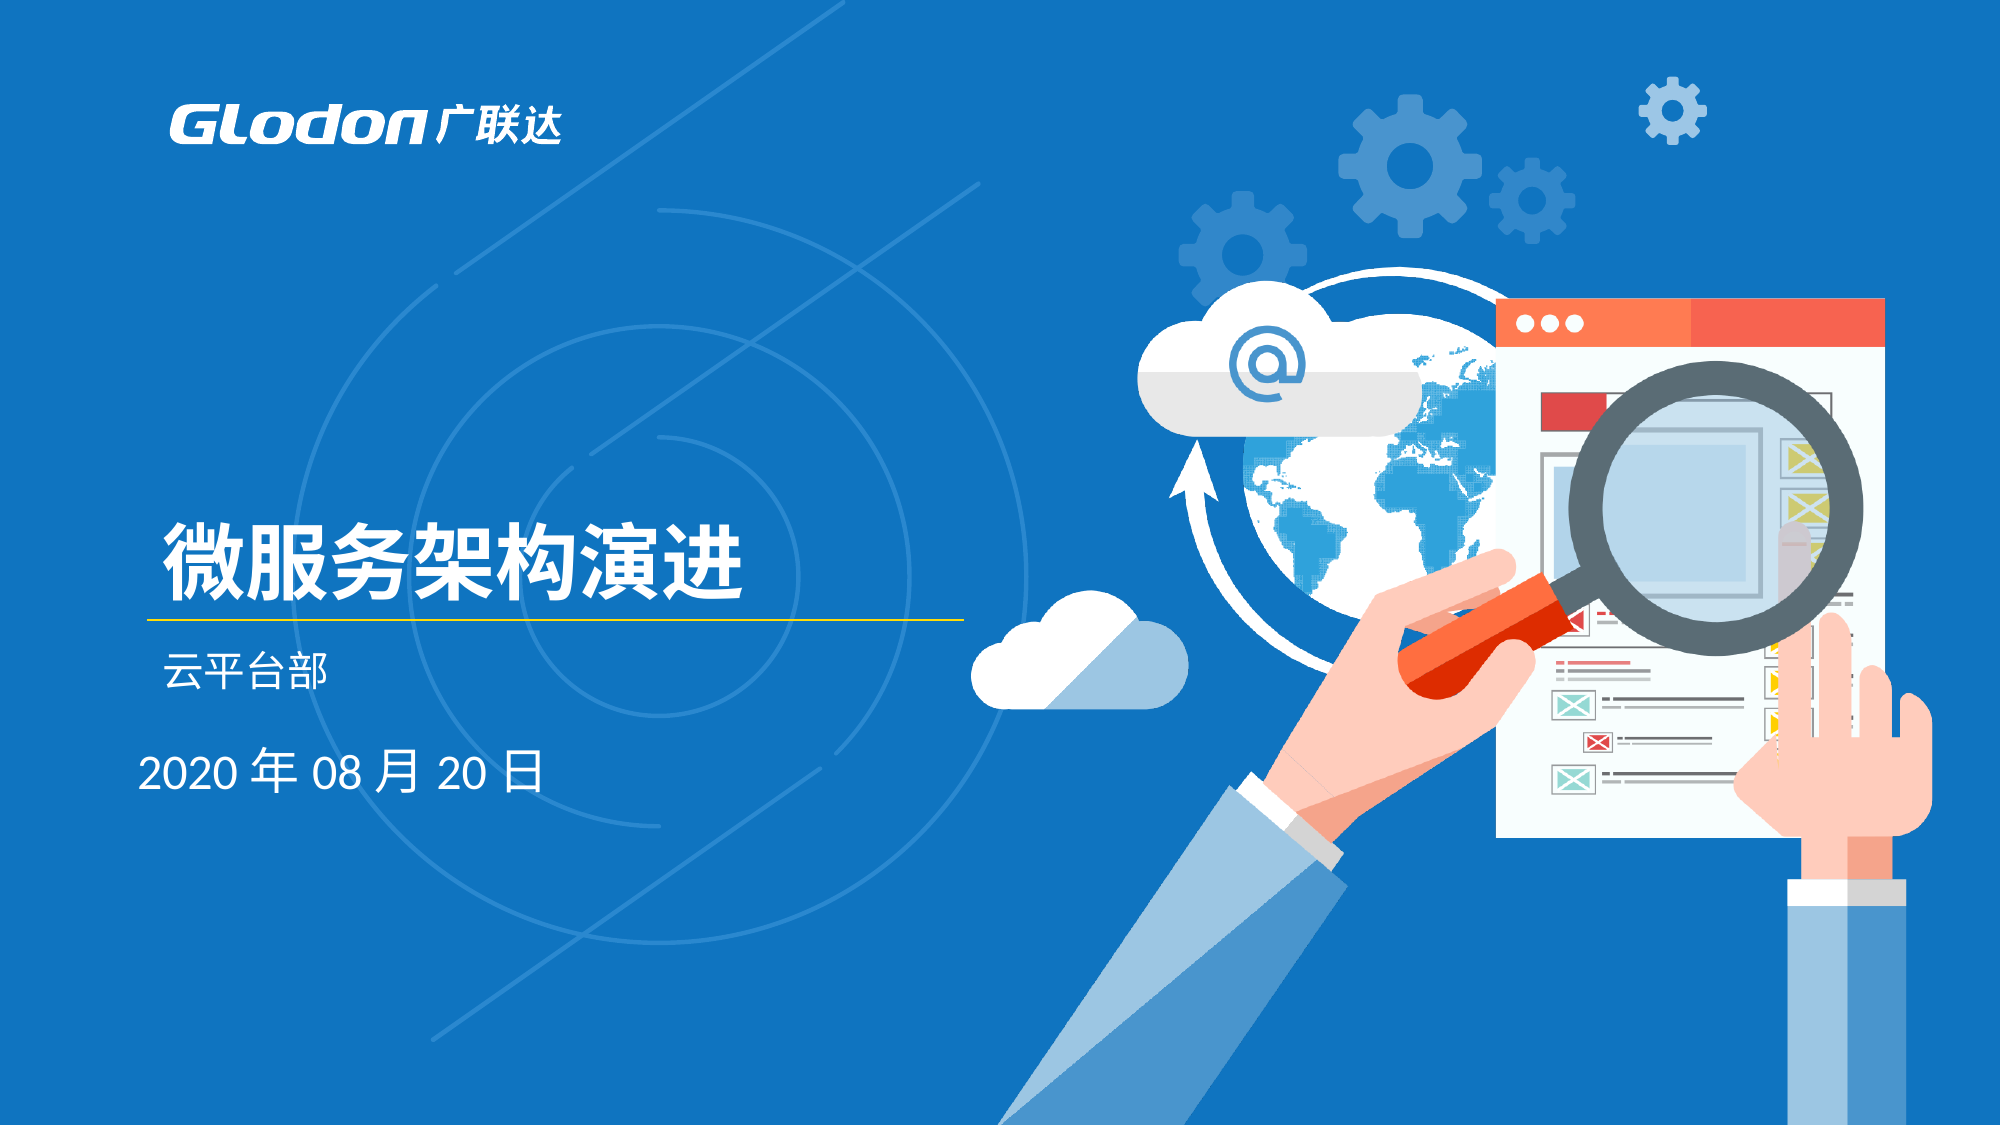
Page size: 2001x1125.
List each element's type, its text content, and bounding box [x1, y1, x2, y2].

picture [970, 266, 1933, 1125]
title 微服务架构演进 [147, 423, 1203, 619]
text_box 2020年08月20日 [122, 731, 564, 807]
subtitle 云平台部 [147, 637, 1029, 836]
